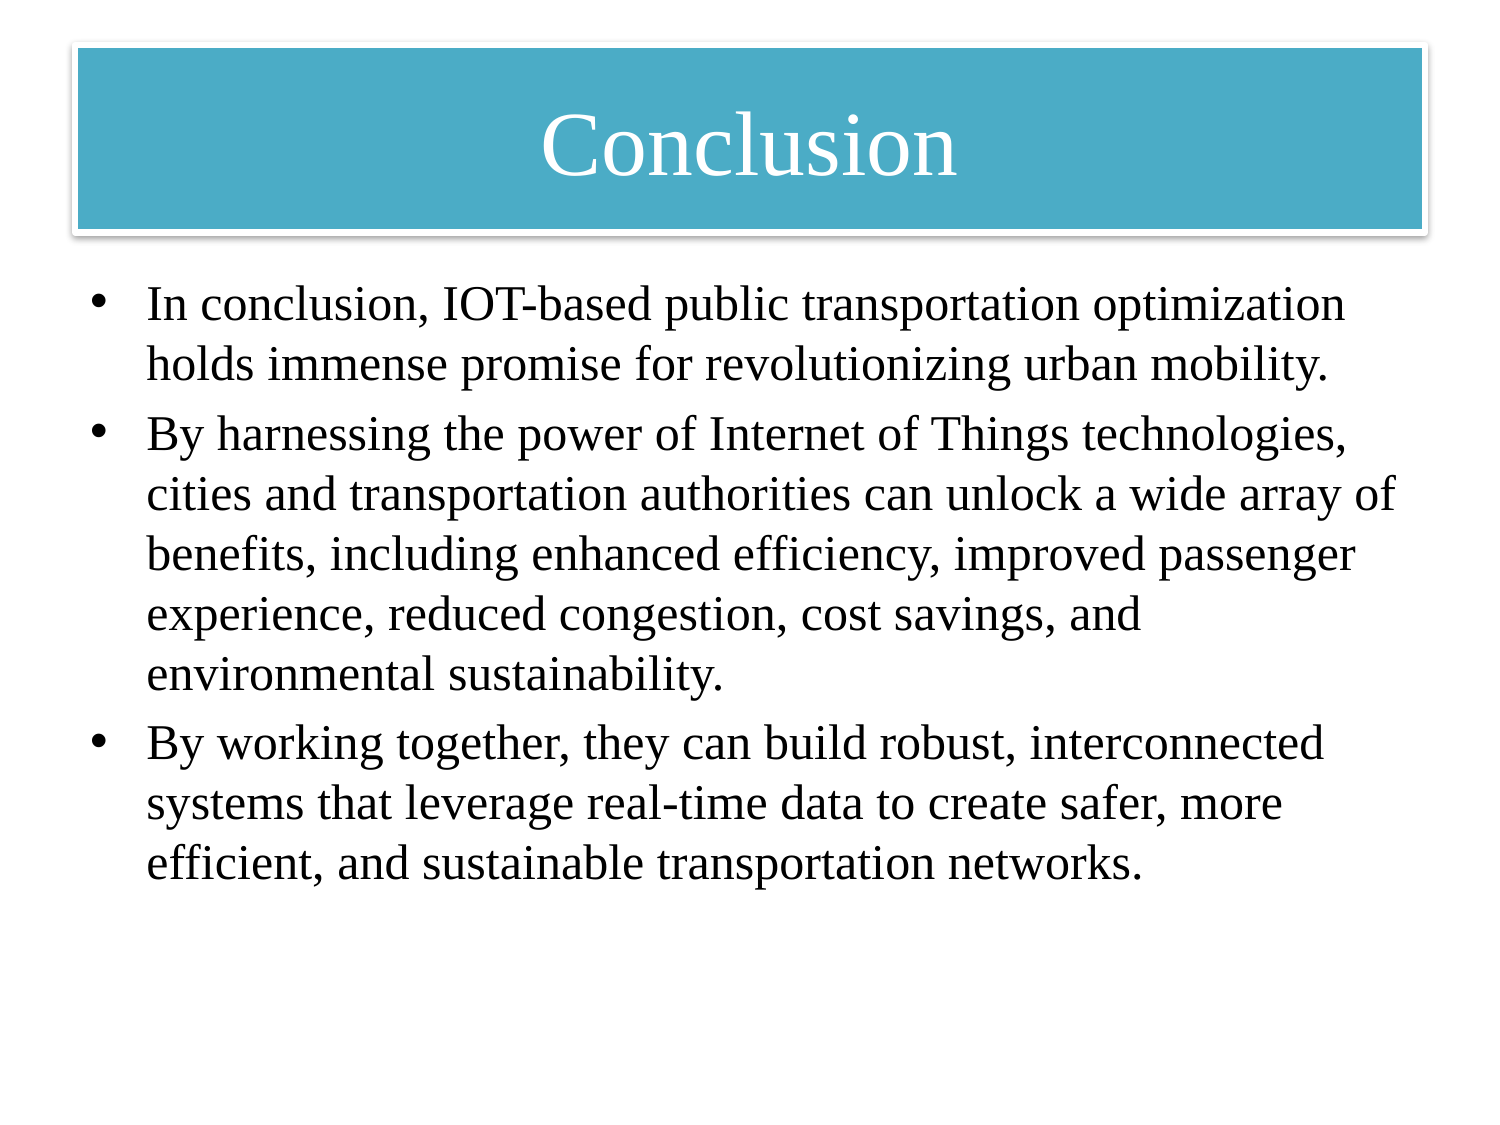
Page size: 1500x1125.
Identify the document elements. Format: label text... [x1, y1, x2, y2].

list In conclusion, IOT-based public transportation optimization holds immense promise for revolutionizing urban mobility. By harnessing the power of Internet of Things technologies, cities and transportation authorities can unlock a wide array of benefits, including enhanced efficiency, improved passenger experience, reduced congestion, cost savings, and environmental sustainability. By working together, they can build robust, interconnected systems that leverage real-time data to create safer, more efficient, and sustainable transportation networks. [75, 262, 1425, 1005]
title Conclusion [72, 42, 1428, 236]
